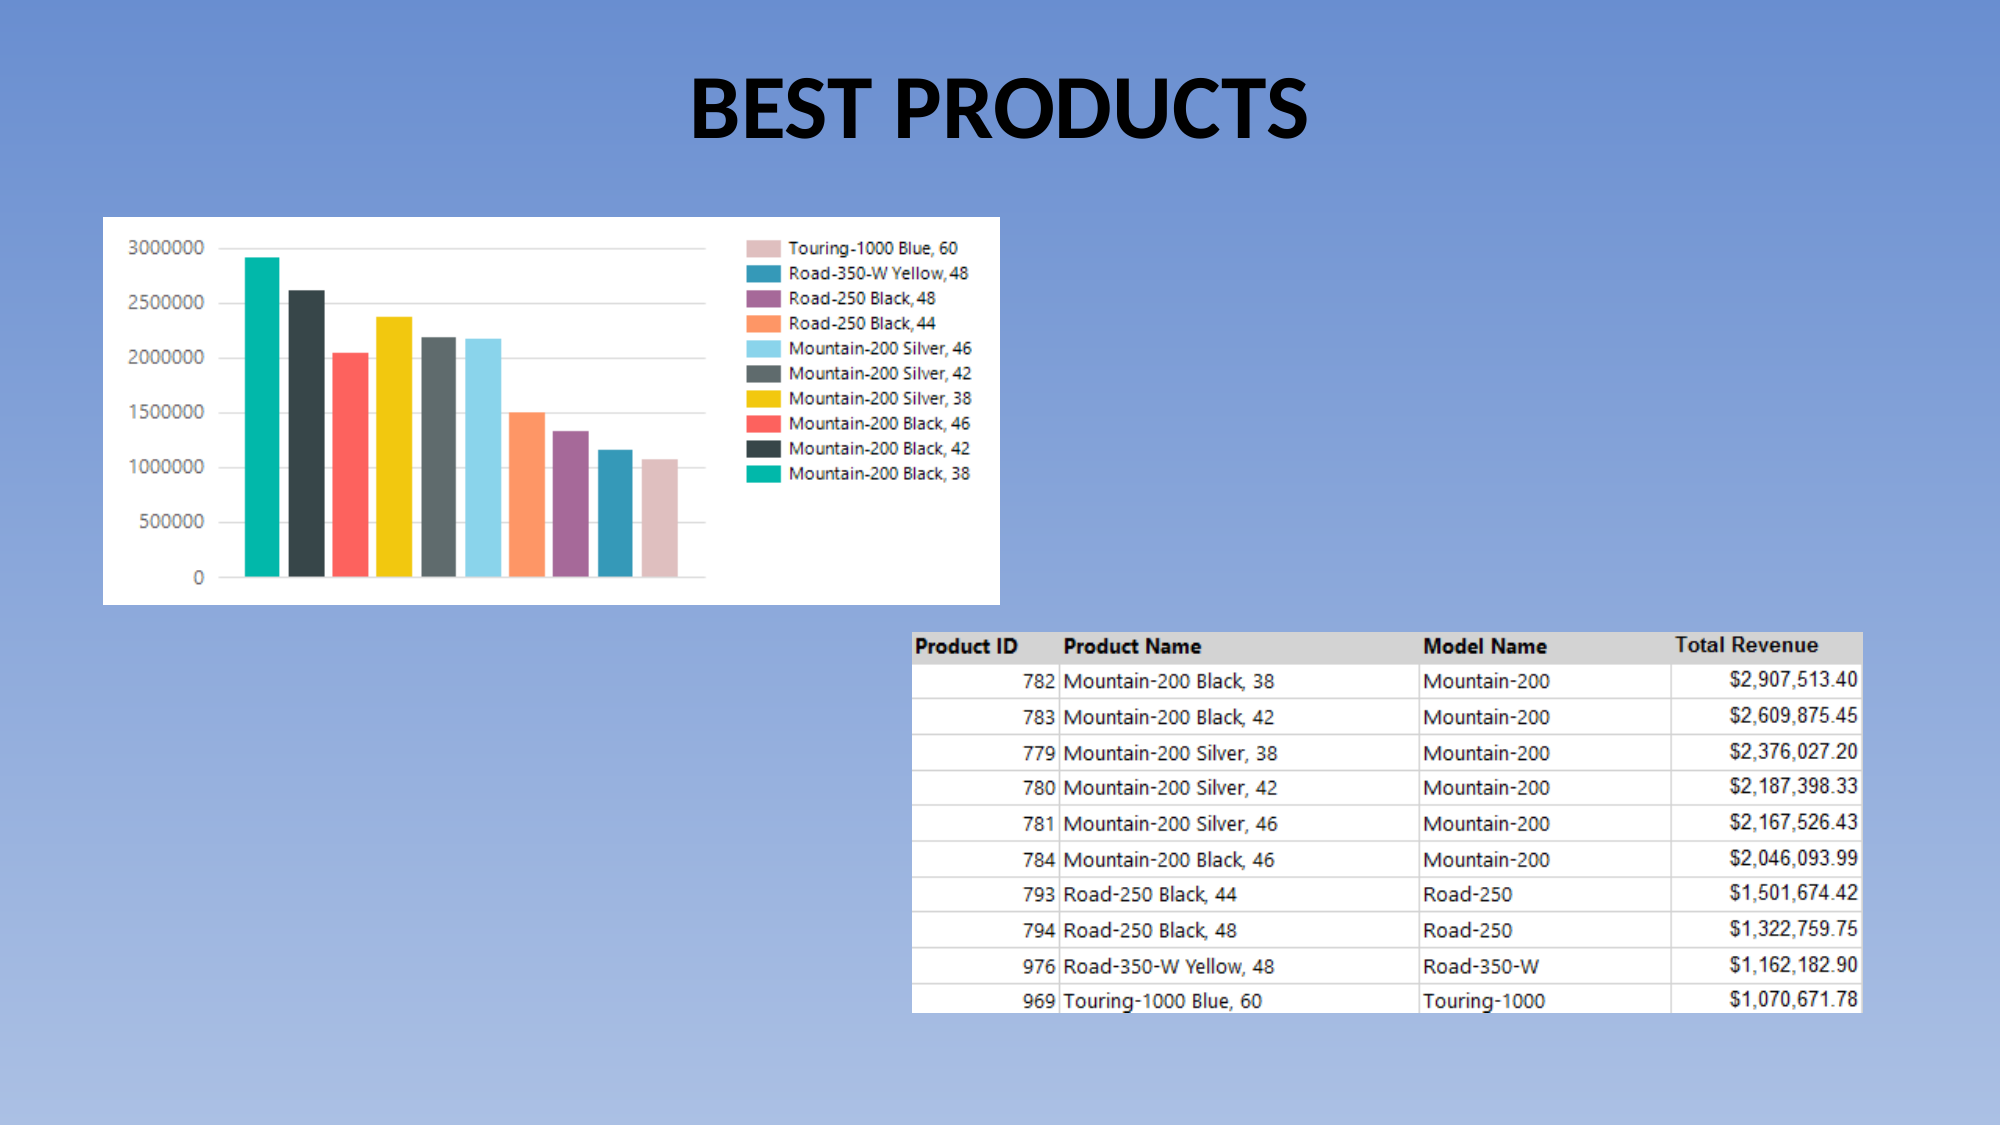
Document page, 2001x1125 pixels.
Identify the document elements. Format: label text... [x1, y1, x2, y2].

picture [912, 632, 1863, 1013]
title BEST PRODUCTS [137, 0, 1863, 218]
picture [103, 217, 1000, 605]
